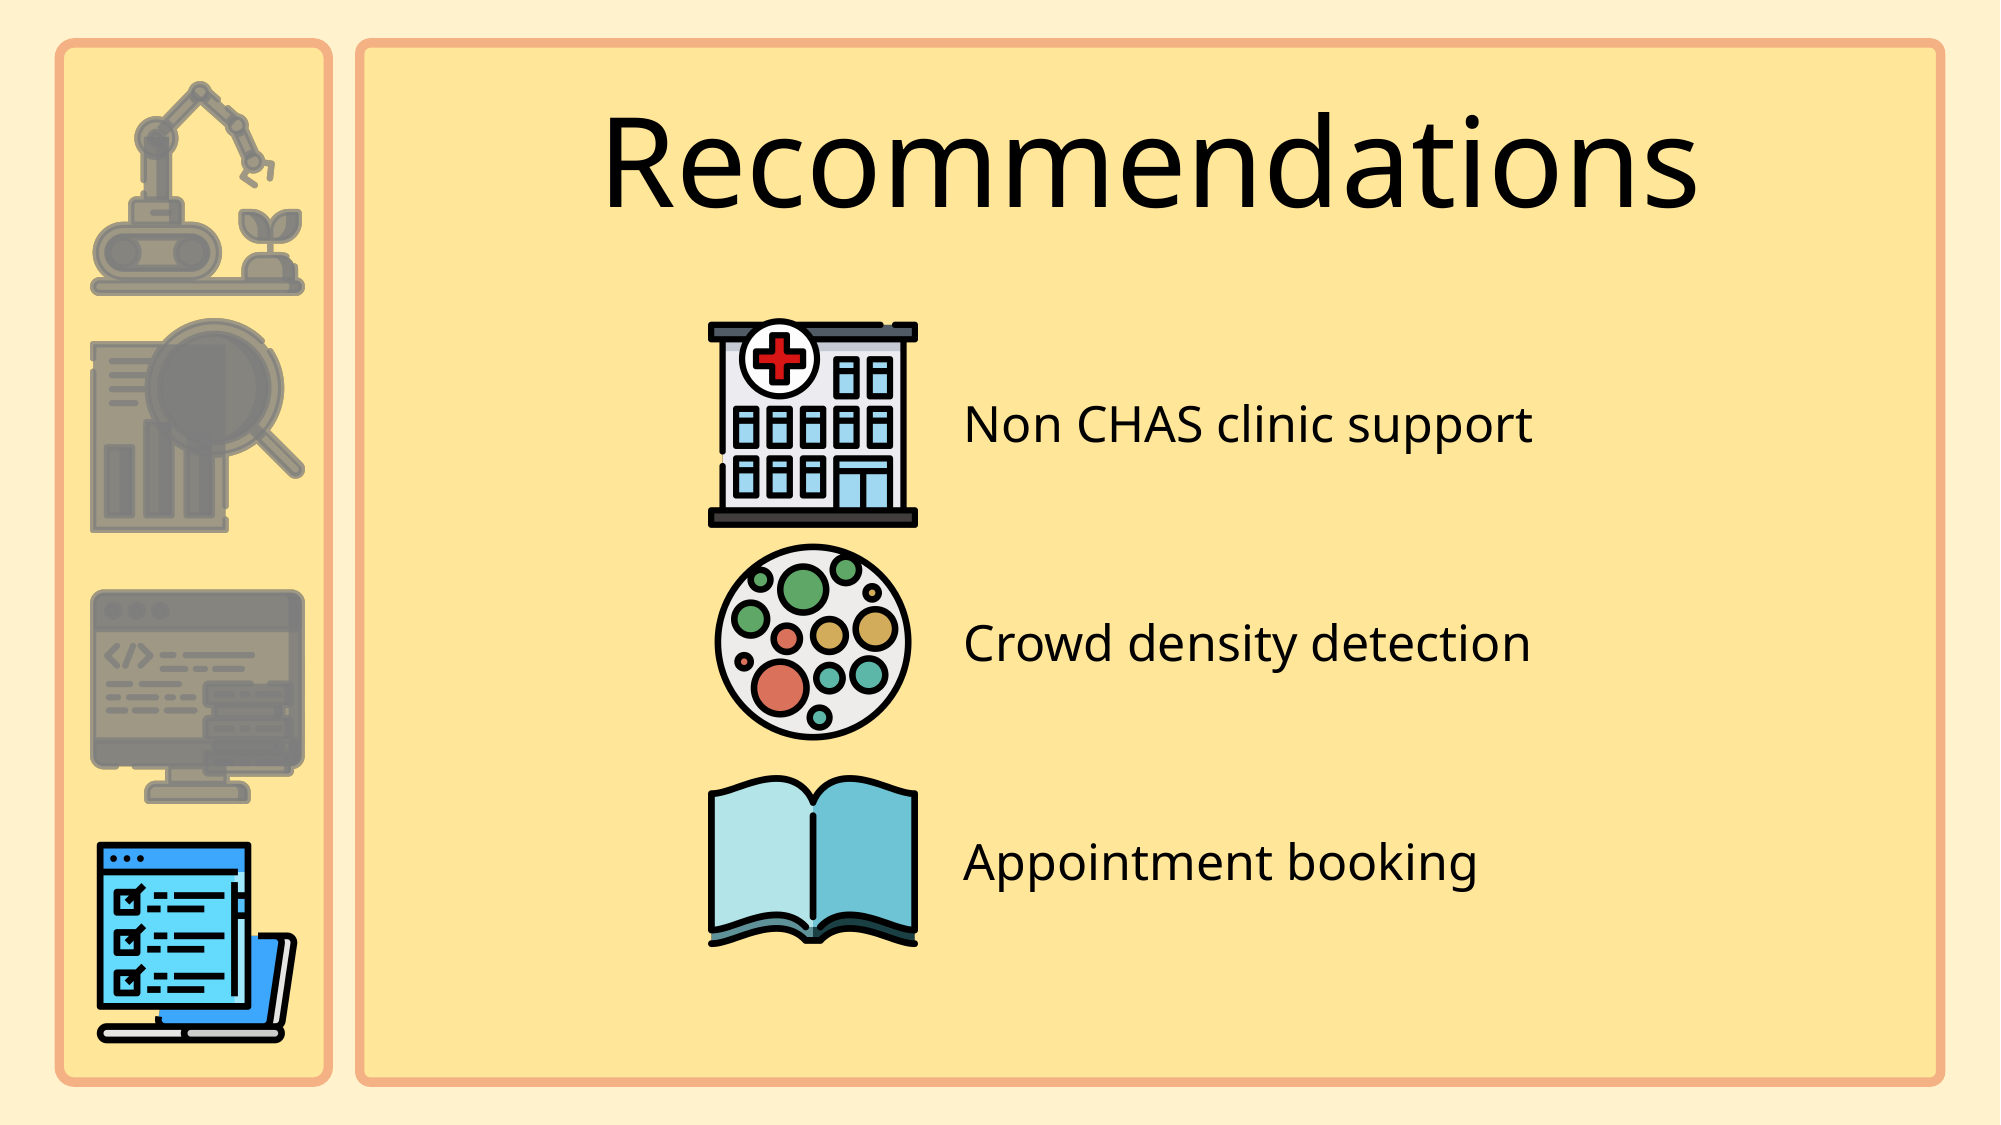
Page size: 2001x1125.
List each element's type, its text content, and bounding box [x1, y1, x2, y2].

picture [90, 589, 305, 804]
picture [90, 318, 305, 533]
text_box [708, 537, 1737, 747]
text_box Recommendations [416, 75, 1884, 240]
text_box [708, 318, 1737, 528]
text_box [358, 41, 1942, 1084]
picture [90, 81, 305, 296]
text_box [58, 41, 330, 1084]
picture [90, 835, 305, 1050]
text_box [708, 756, 1737, 966]
